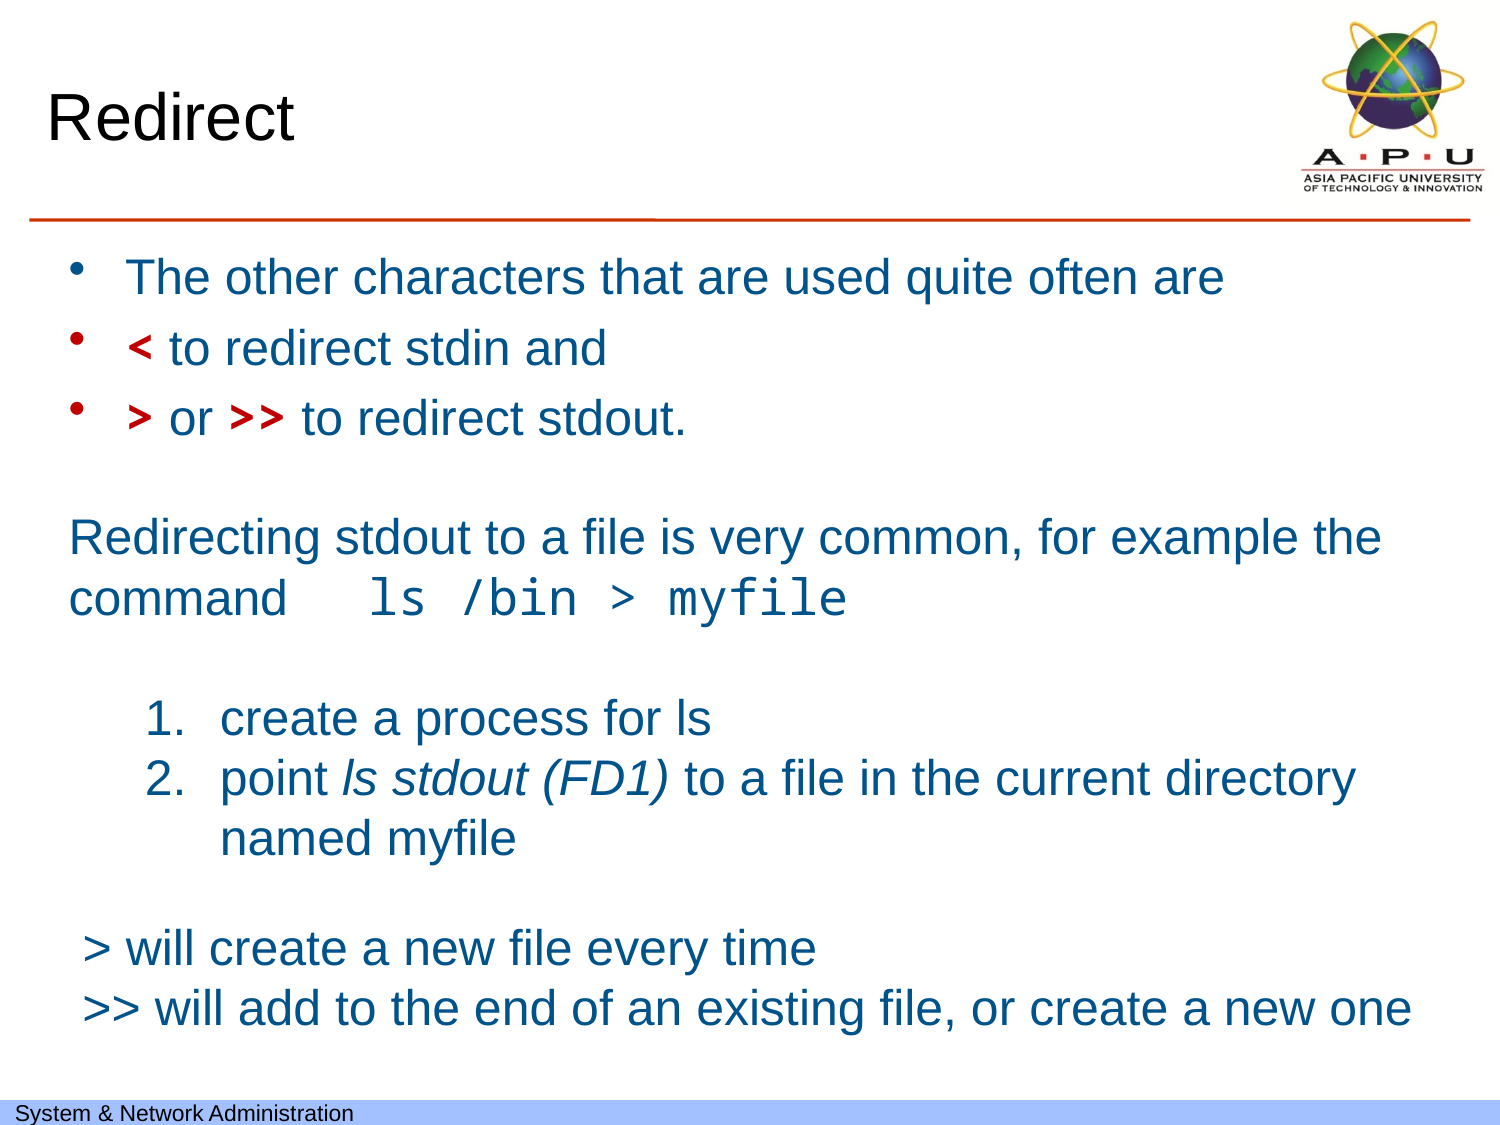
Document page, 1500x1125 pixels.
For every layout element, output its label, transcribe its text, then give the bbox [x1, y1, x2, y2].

list The other characters that are used quite often are < to redirect stdin and > or >> to redirect stdout. Redirecting stdout to a file is very common, for example the command ls /bin > myfile create a process for ls point ls stdout (FD1) to a file in the current directory named myfile > will create a new file every time >> will add to the end of an existing file, or create a new one [37, 237, 1459, 1071]
picture [1287, 0, 1500, 213]
title Redirect [31, 29, 1111, 198]
